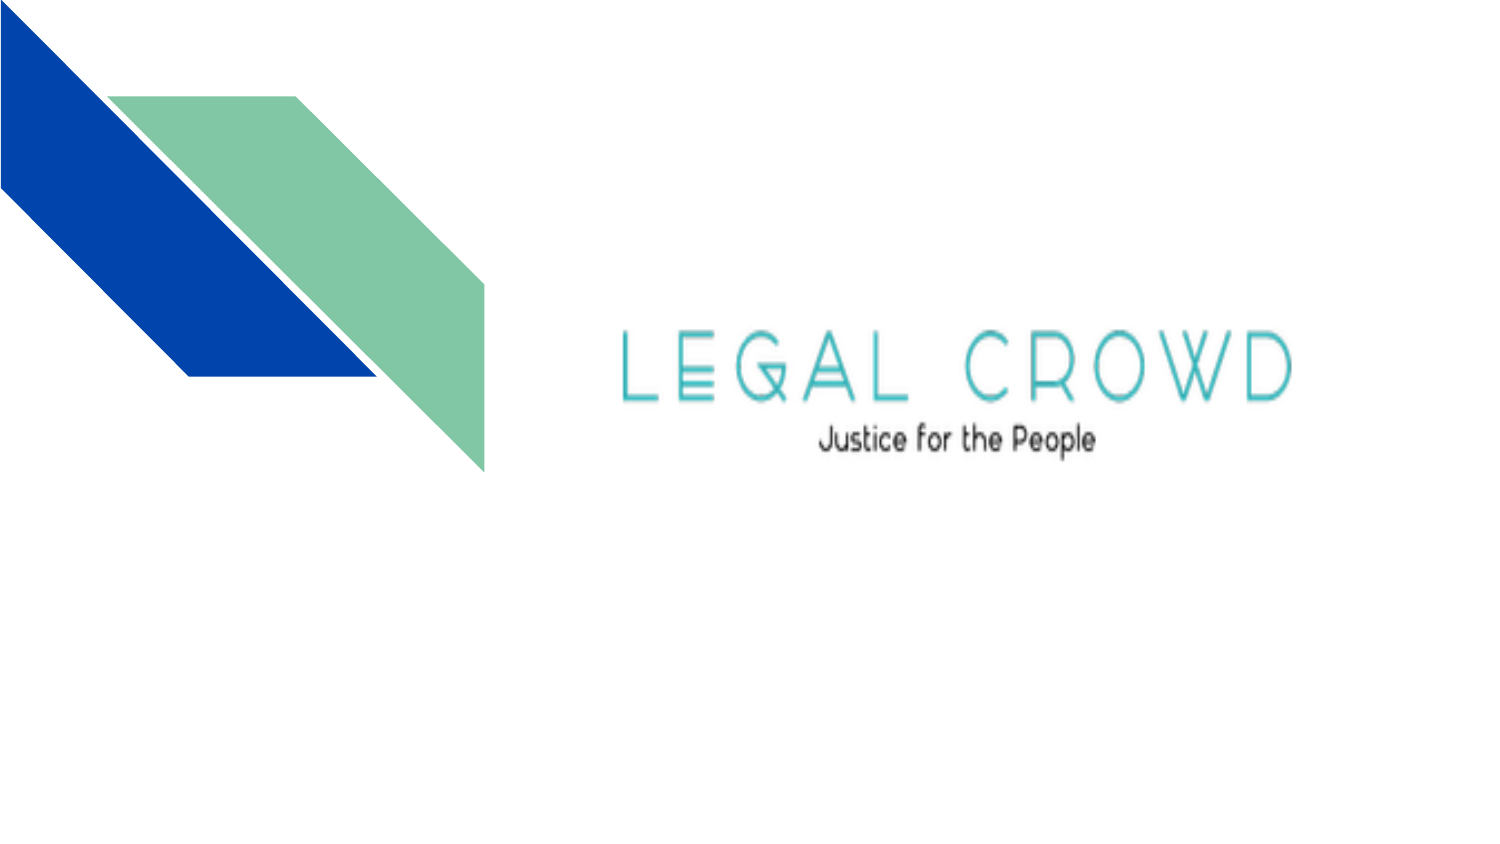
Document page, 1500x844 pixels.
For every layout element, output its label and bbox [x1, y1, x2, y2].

picture [597, 293, 1370, 497]
